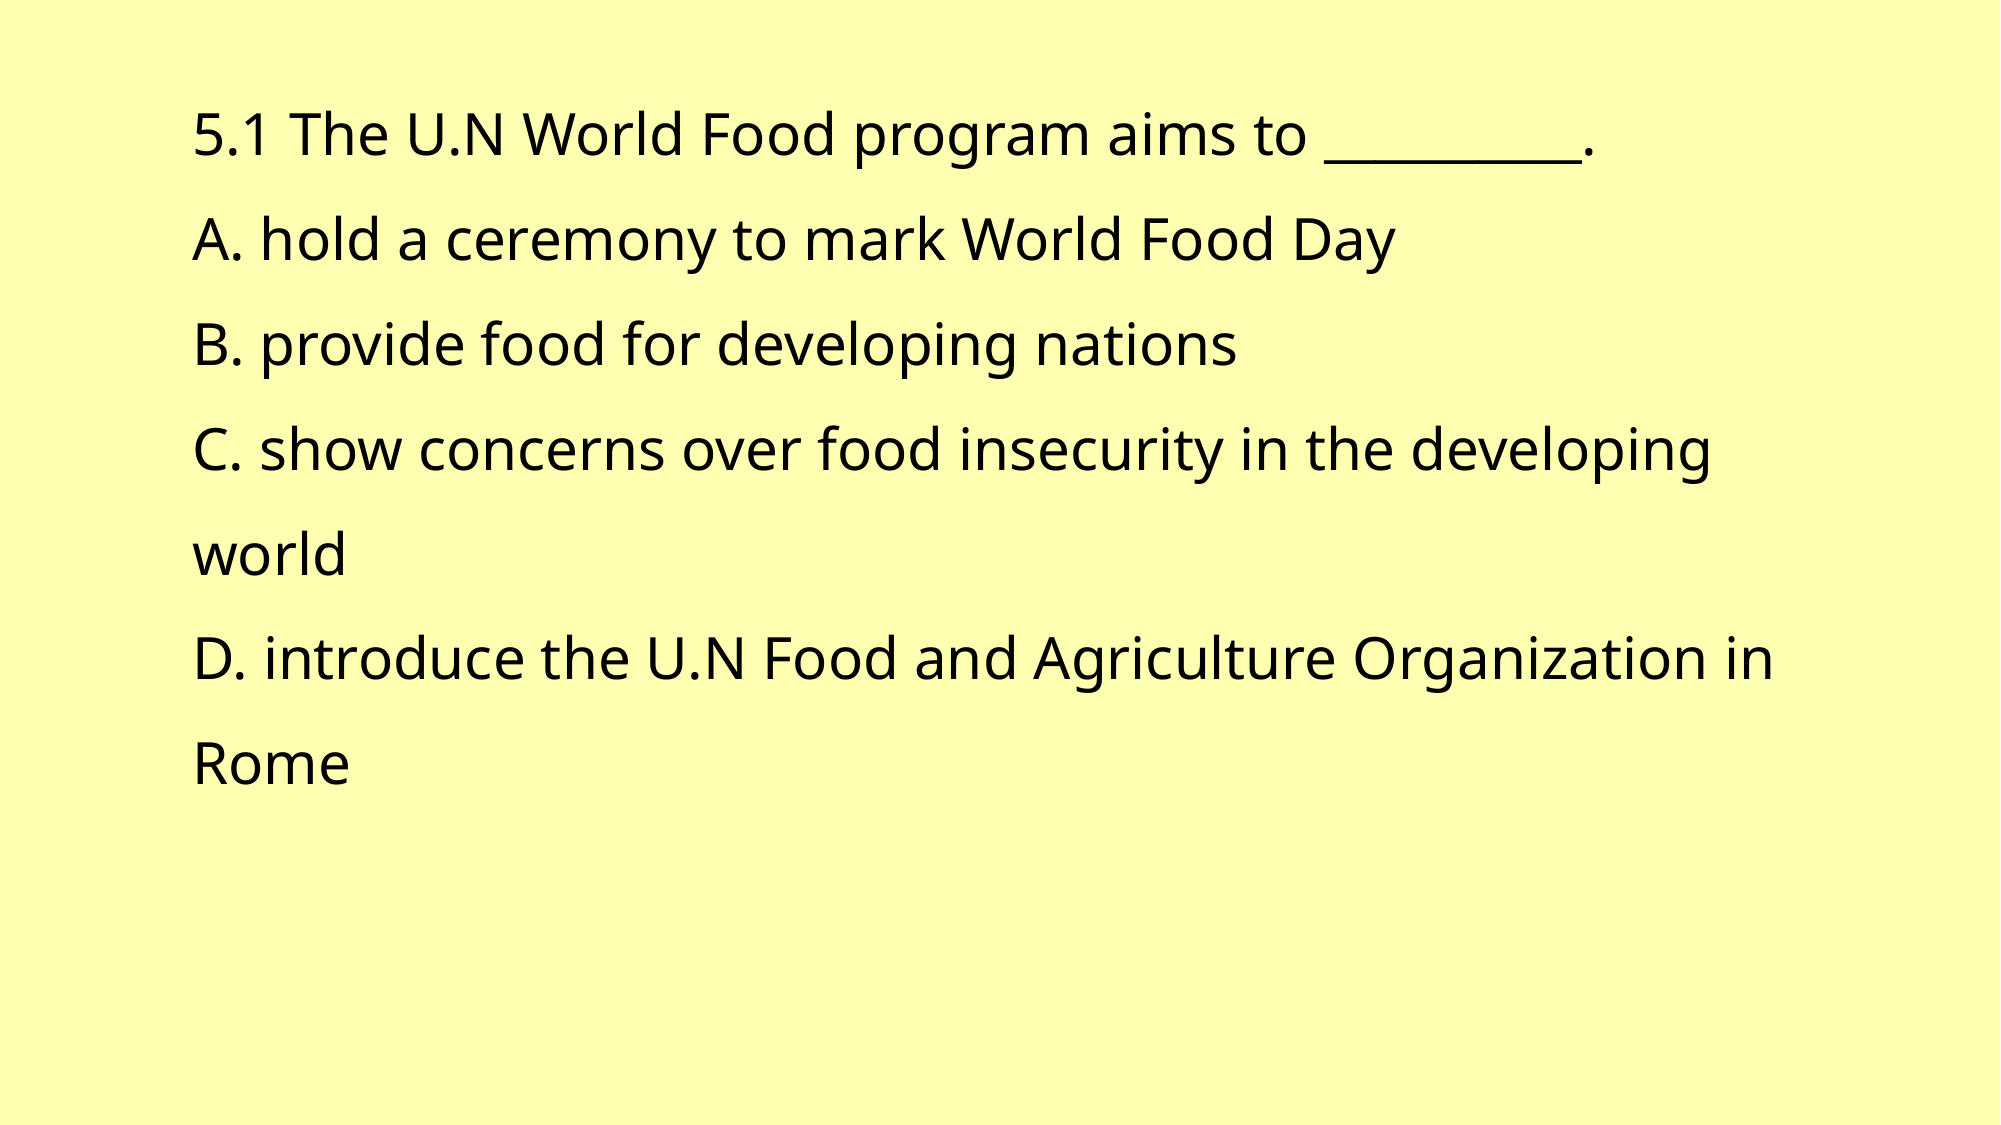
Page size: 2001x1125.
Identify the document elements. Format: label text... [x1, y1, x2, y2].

title 5.1 The U.N World Food program aims to __________. A. hold a ceremony to mark World Food Day B. provide food for developing nations C. show concerns over food insecurity in the developing world D. introduce the U.N Food and Agriculture Organization in Rome [177, 346, 1874, 804]
